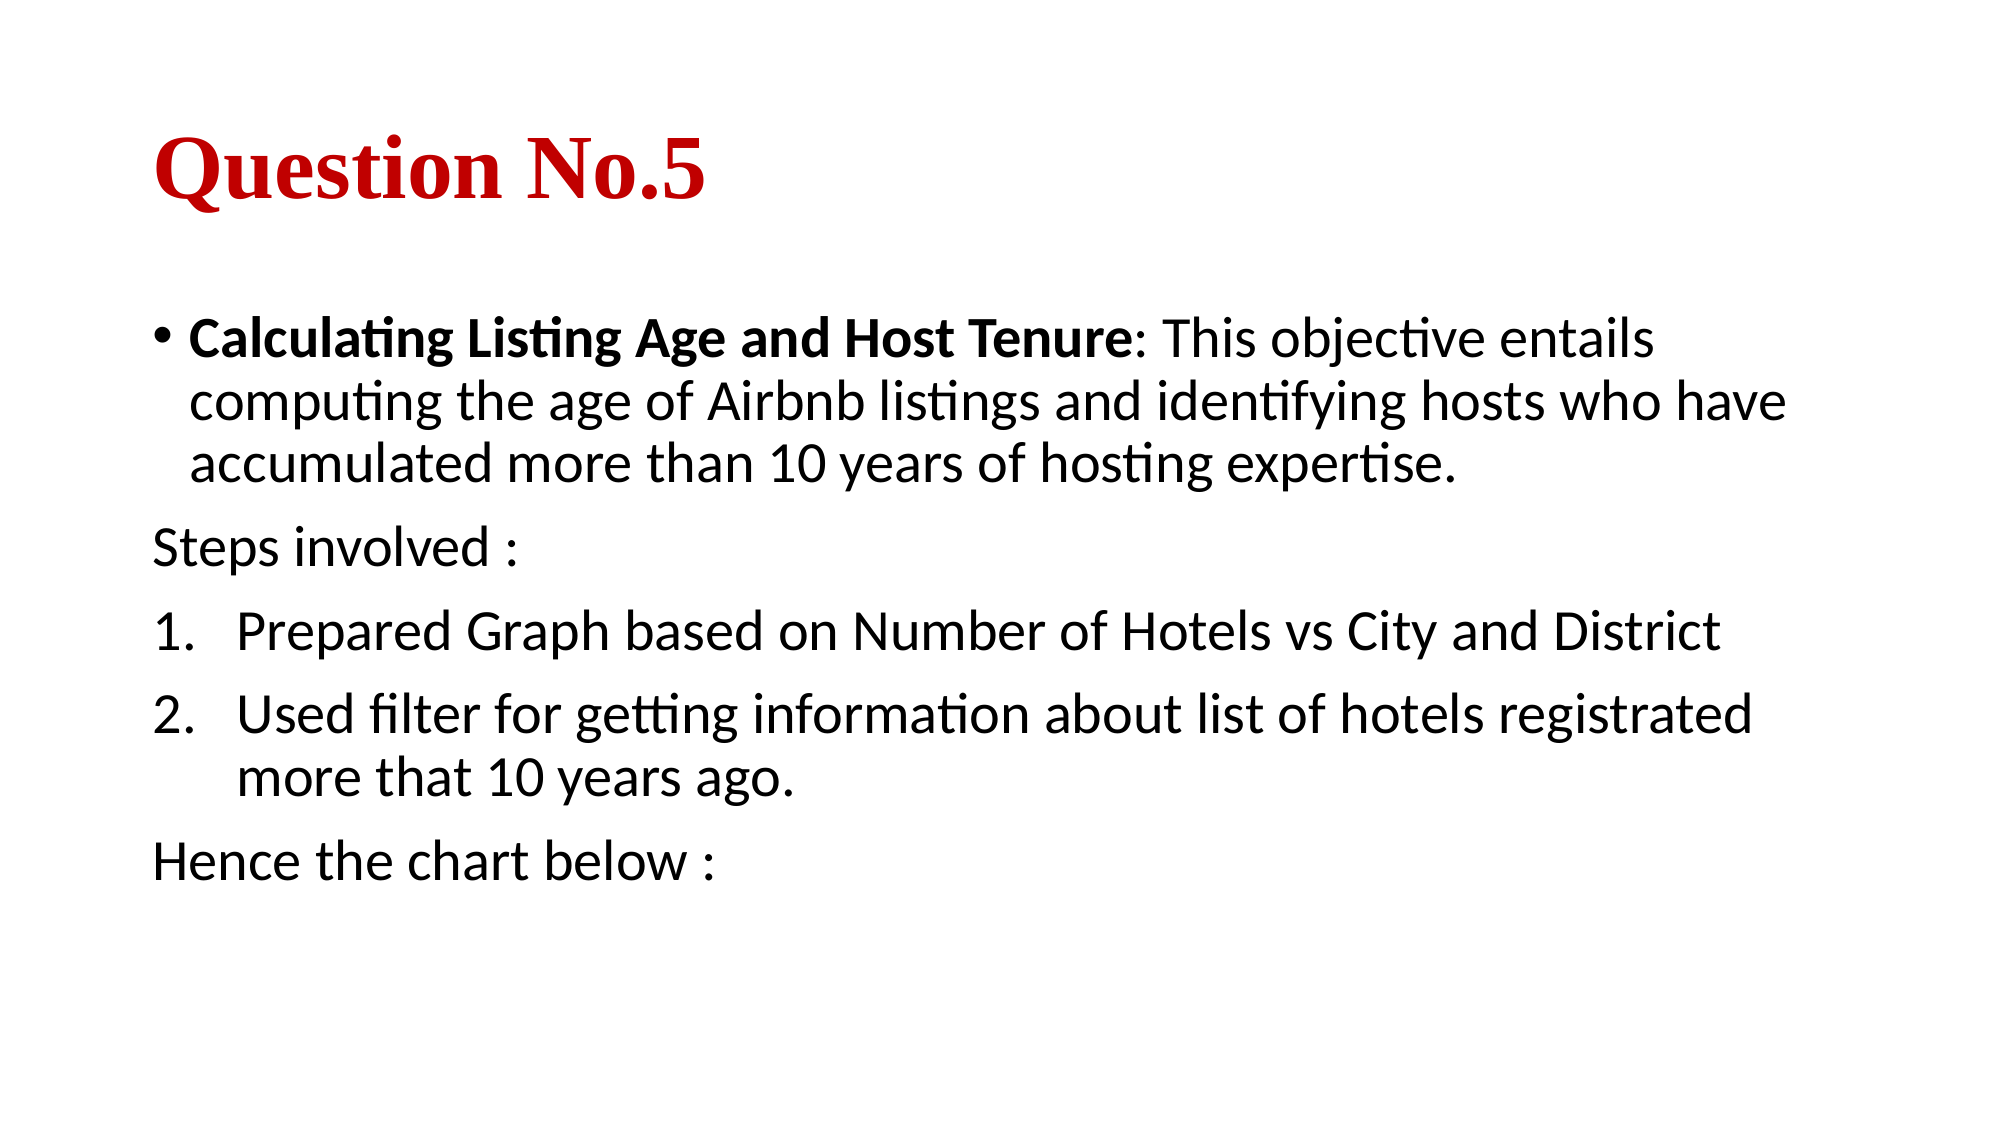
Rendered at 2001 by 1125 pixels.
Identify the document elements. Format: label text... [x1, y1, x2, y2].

list Calculating Listing Age and Host Tenure: This objective entails computing the age of Airbnb listings and identifying hosts who have accumulated more than 10 years of hosting expertise. Steps involved : Prepared Graph based on Number of Hotels vs City and District Used filter for getting information about list of hotels registrated more that 10 years ago. Hence the chart below : [137, 299, 1863, 1014]
title Question No.5 [137, 59, 1863, 278]
